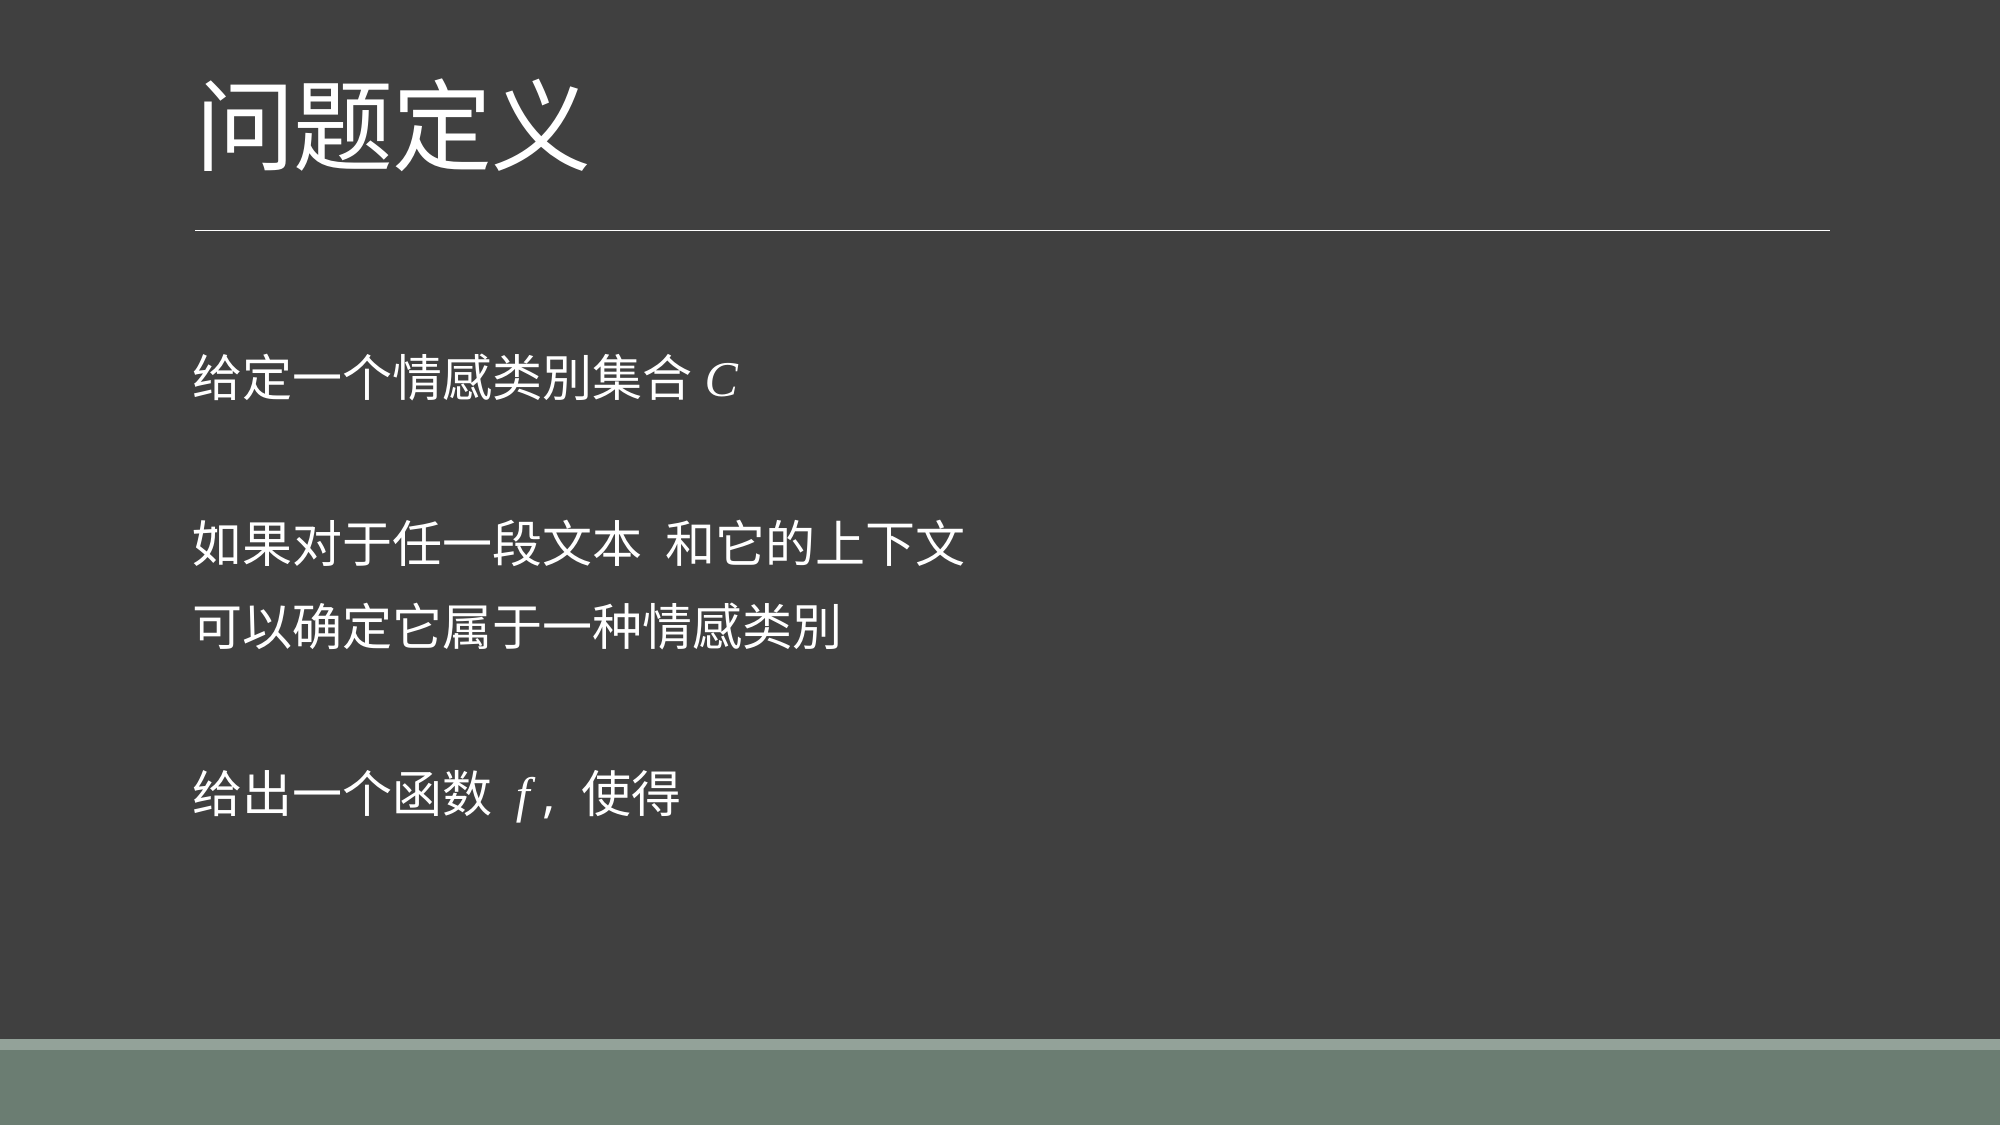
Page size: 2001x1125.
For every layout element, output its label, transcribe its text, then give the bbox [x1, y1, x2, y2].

title 问题定义 [180, 0, 1830, 192]
